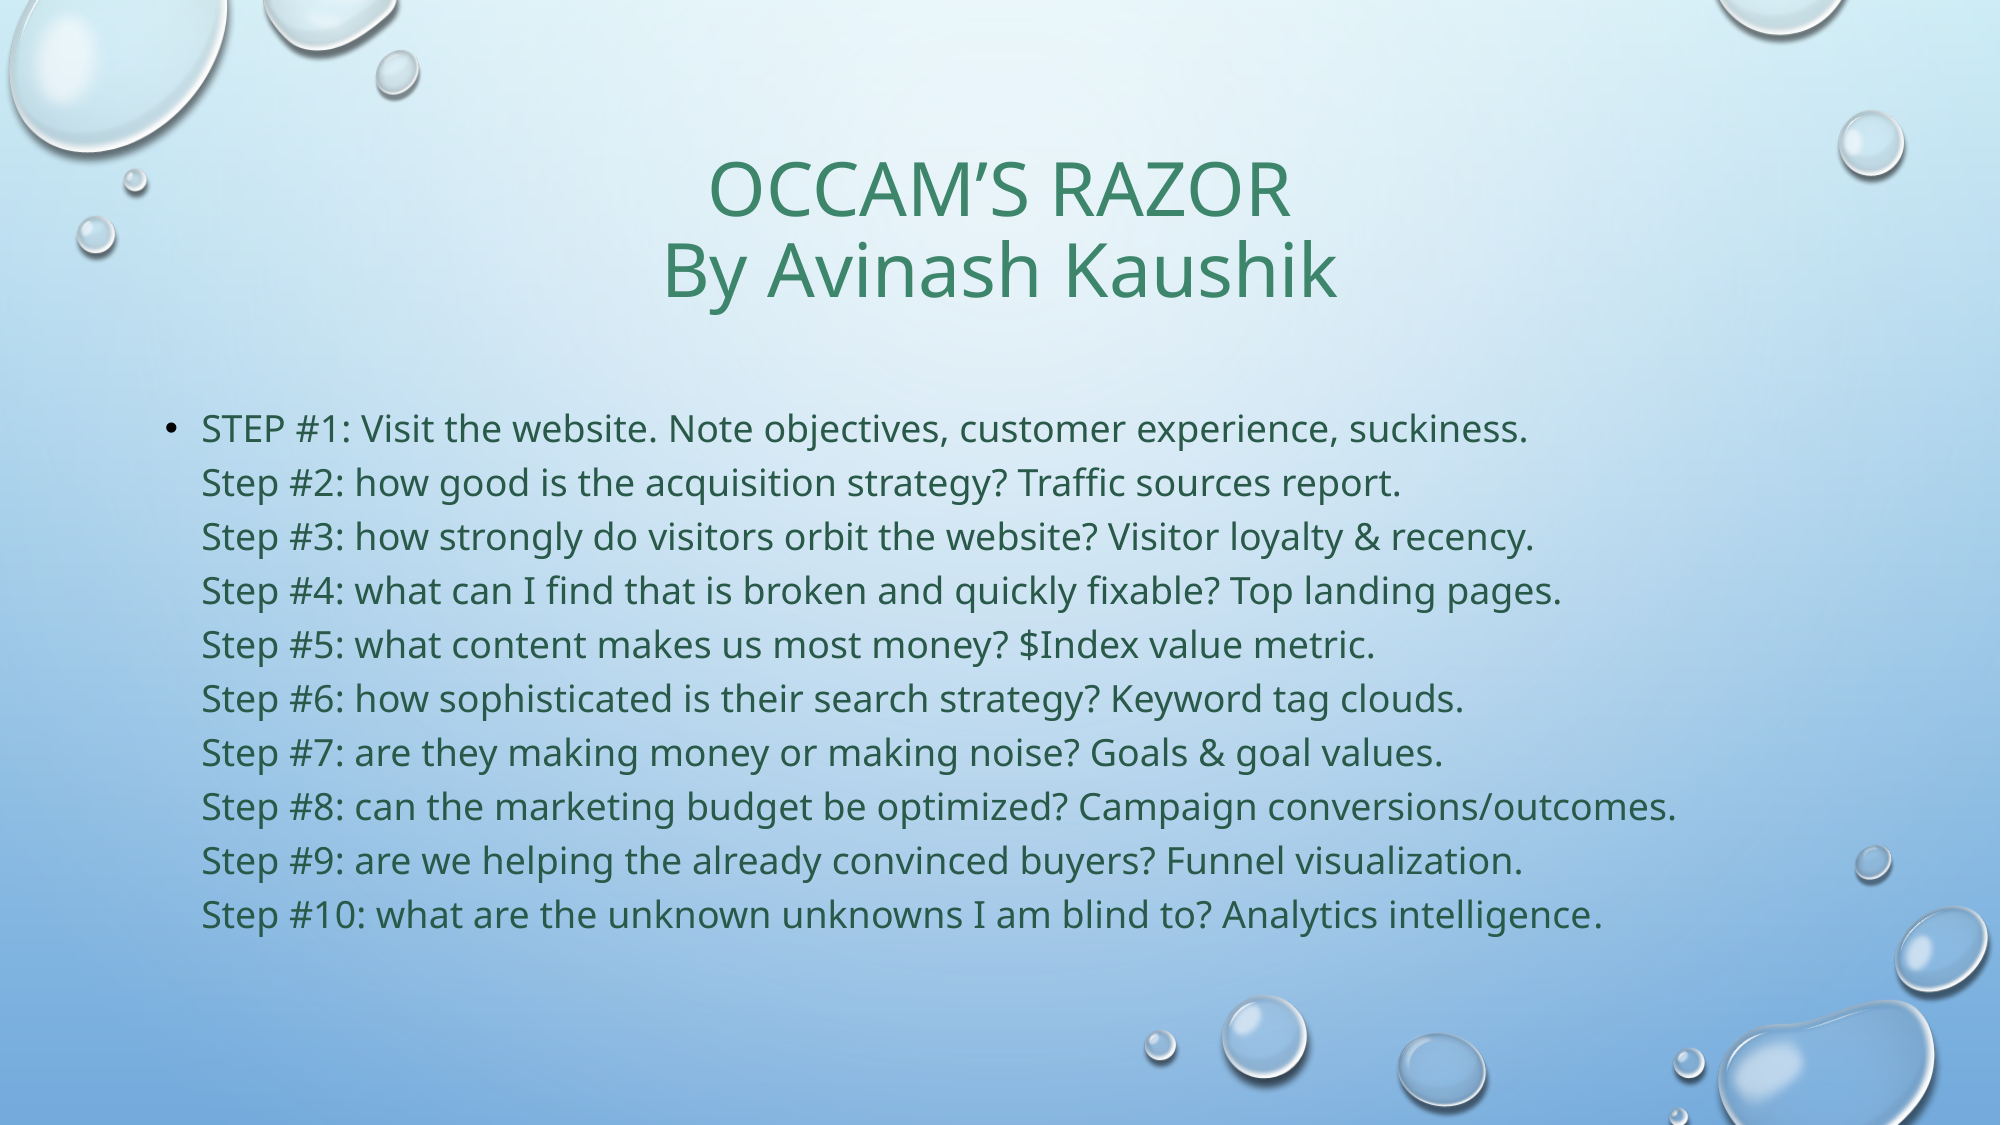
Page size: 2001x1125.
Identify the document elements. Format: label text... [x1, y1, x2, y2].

picture [0, 0, 2000, 1125]
list Step #1: Visit the website. Note objectives, customer experience, suckiness. Step #2: how good is the acquisition strategy? Traffic sources report. Step #3: how strongly do visitors orbit the website? Visitor loyalty & recency. Step #4: what can I find that is broken and quickly fixable? Top landing pages. Step #5: what content makes us most money? $Index value metric. Step #6: how sophisticated is their search strategy? Keyword tag clouds. Step #7: are they making money or making noise? Goals & goal values. Step #8: can the marketing budget be optimized? Campaign conversions/outcomes. Step #9: are we helping the already convinced buyers? Funnel visualization. Step #10: what are the unknown unknowns I am blind to? Analytics intelligence. [149, 388, 1850, 950]
title Occam’s razor By Avinash Kaushik [149, 101, 1851, 364]
